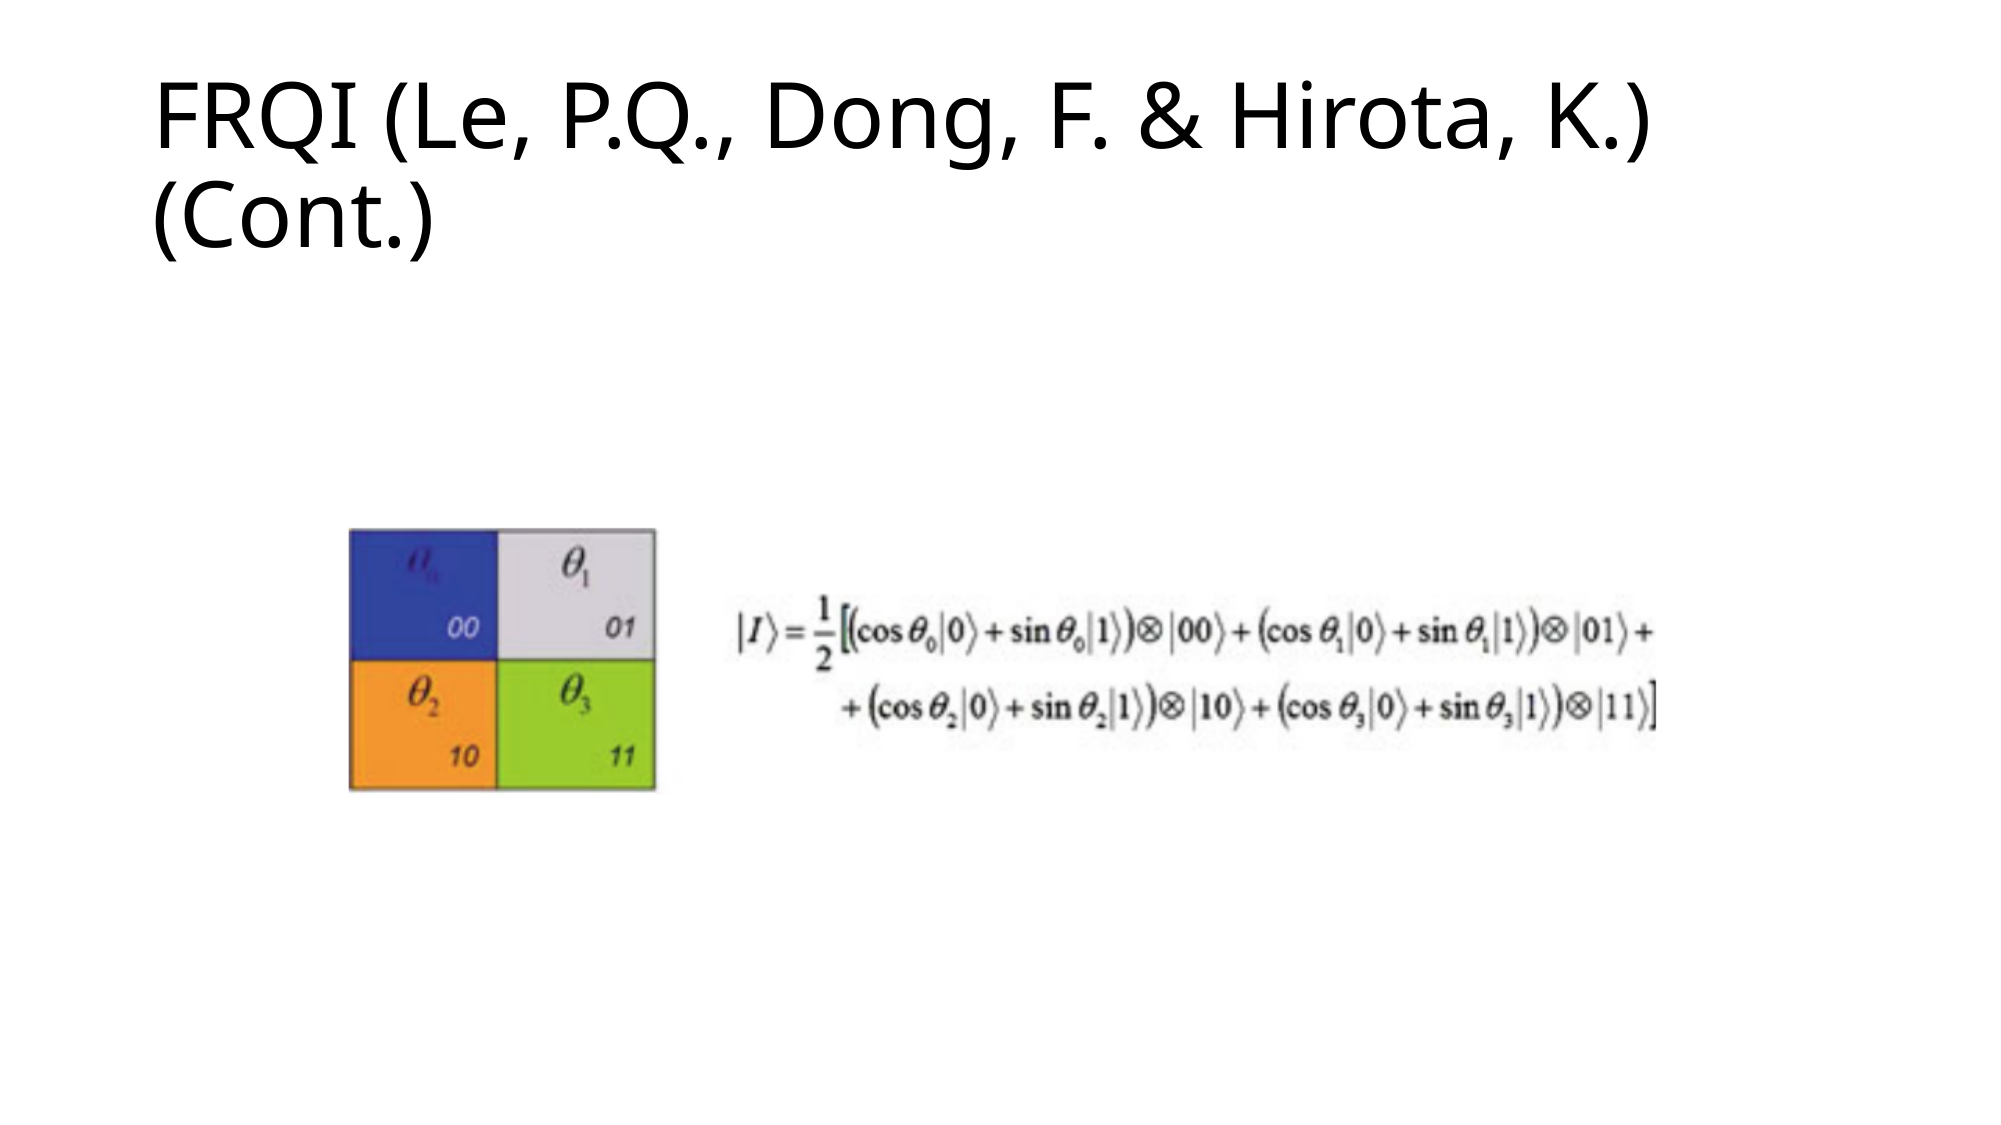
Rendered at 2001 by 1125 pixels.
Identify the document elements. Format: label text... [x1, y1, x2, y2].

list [310, 494, 1689, 819]
title FRQI (Le, P.Q., Dong, F. & Hirota, K.)(Cont.) [137, 59, 1863, 278]
